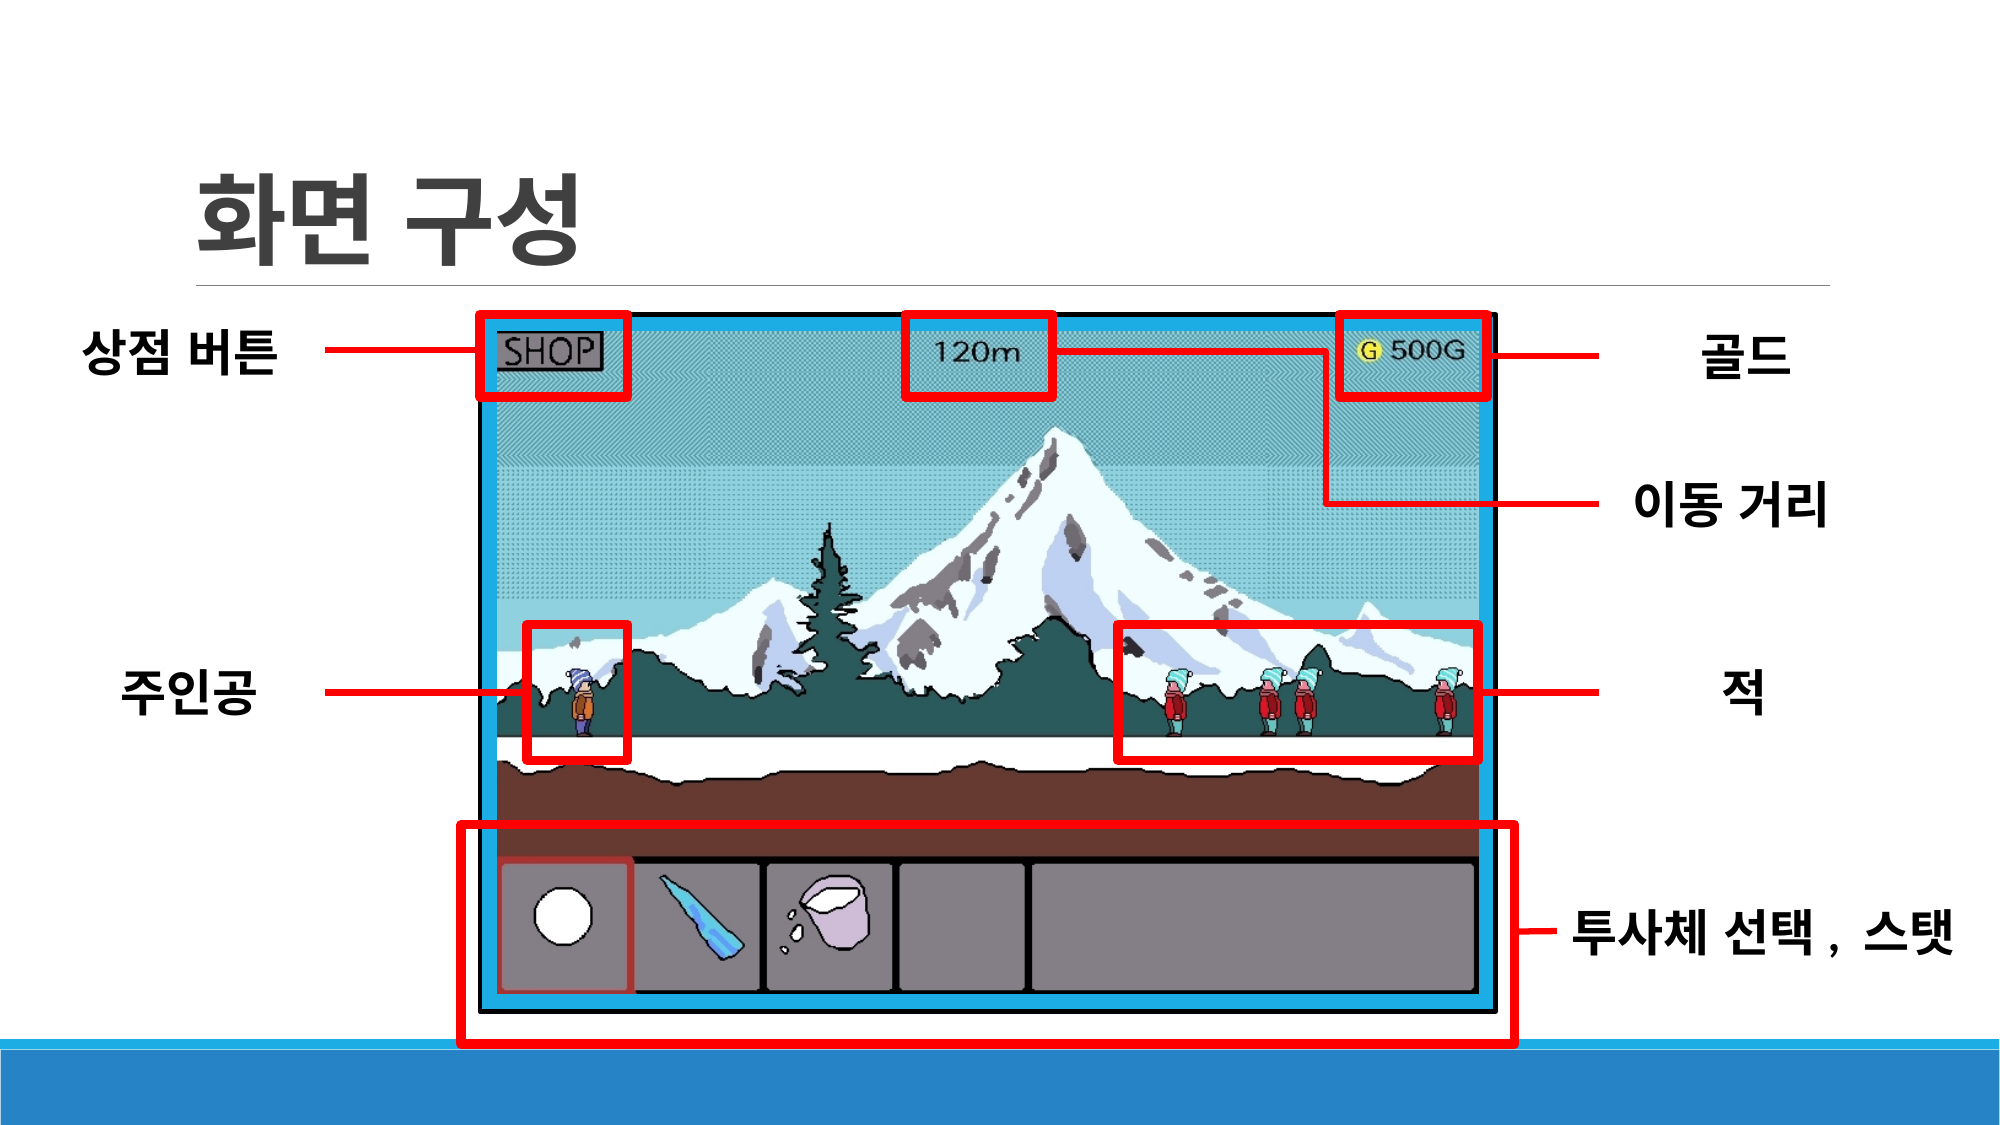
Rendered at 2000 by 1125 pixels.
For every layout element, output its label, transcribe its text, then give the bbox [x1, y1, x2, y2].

text_box 골드 [1617, 317, 1877, 393]
text_box 이동 거리 [1617, 465, 1877, 541]
title 화면 구성 [179, 47, 1830, 285]
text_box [479, 313, 1497, 1012]
text_box [460, 823, 1516, 1045]
text_box 주인공 [105, 654, 365, 730]
text_box 상점 버튼 [66, 314, 325, 390]
text_box 적 [1615, 654, 1874, 730]
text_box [1052, 351, 1600, 505]
text_box 투사체 선택, 스탯 [1556, 893, 2000, 969]
